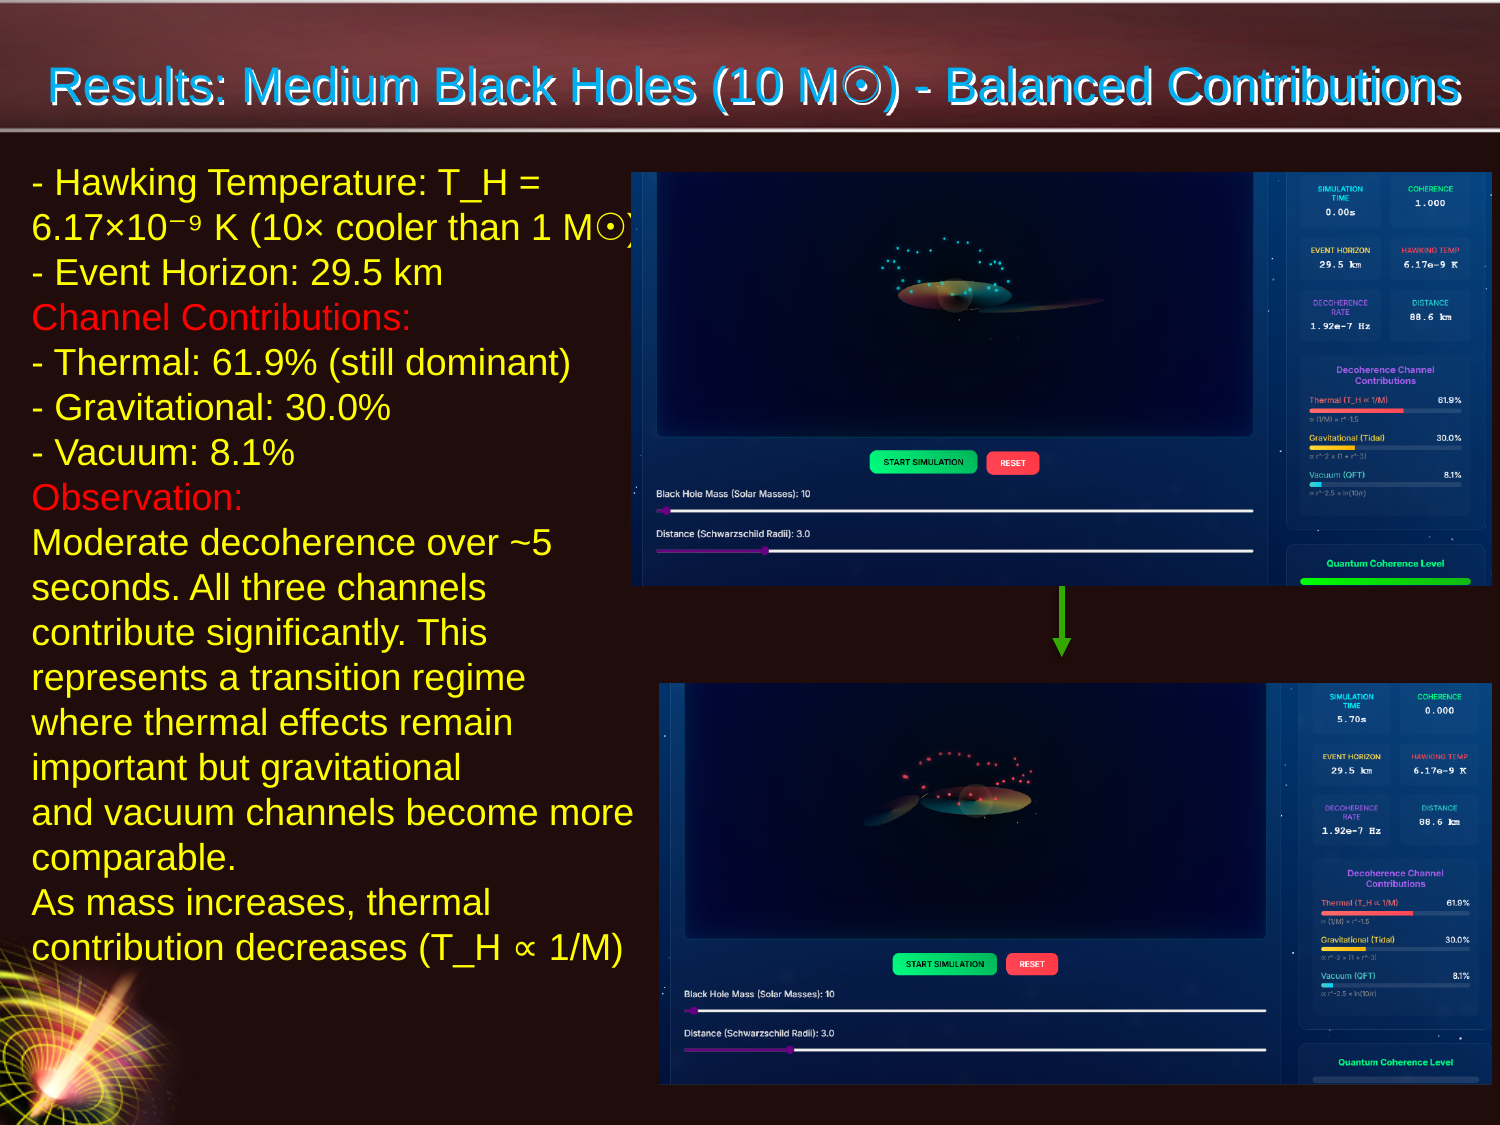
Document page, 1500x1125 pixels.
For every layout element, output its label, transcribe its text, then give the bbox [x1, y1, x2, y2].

text_box - Hawking Temperature: T_H = 6.17×10⁻⁹ K (10× cooler than 1 M☉) - Event Horizon: 29.5 km Channel Contributions: - Thermal: 61.9% (still dominant) - Gravitational: 30.0% - Vacuum: 8.1% Observation: Moderate decoherence over ~5 seconds. All three channels contribute significantly. This represents a transition regime where thermal effects remain important but gravitational and vacuum channels become more comparable. As mass increases, thermal contribution decreases (T_H ∝ 1/M) [16, 150, 660, 976]
picture [0, 0, 1500, 1125]
title Results: Medium Black Holes (10 M☉) - Balanced Contributions [17, 18, 1500, 146]
